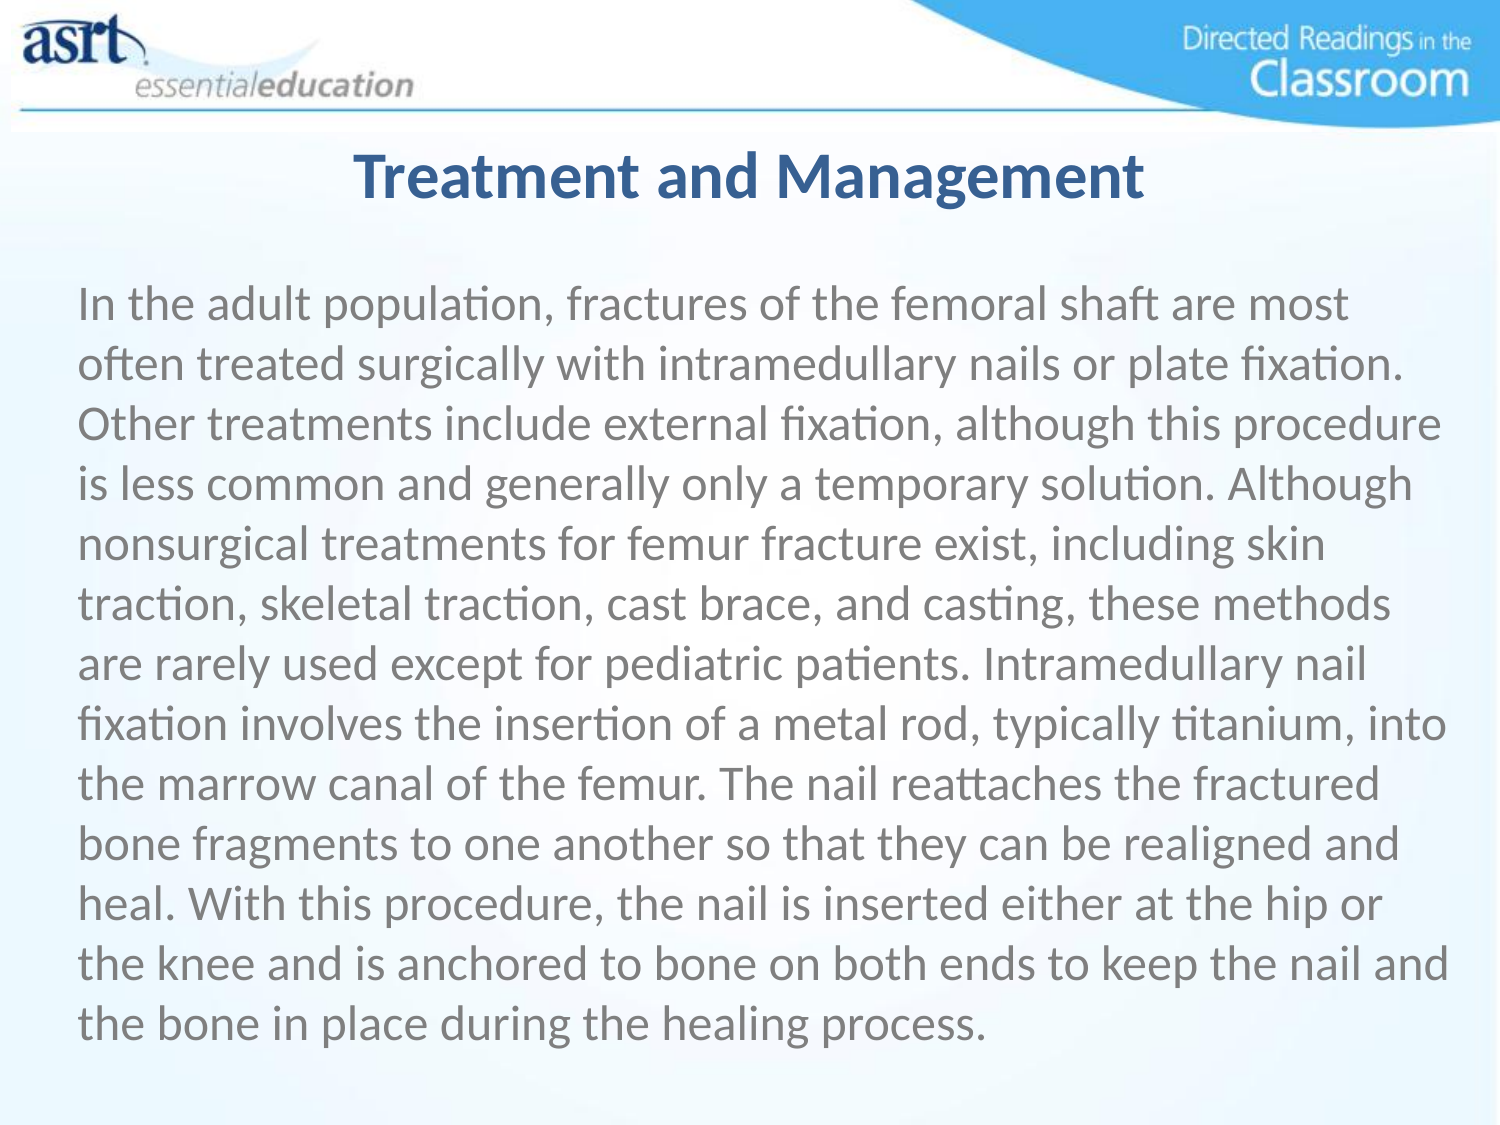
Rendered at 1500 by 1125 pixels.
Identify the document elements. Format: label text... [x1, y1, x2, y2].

title Treatment and Management [50, 115, 1450, 303]
list In the adult population, fractures of the femoral shaft are most often treated surgically with intramedullary nails or plate fixation. Other treatments include external fixation, although this procedure is less common and generally only a temporary solution. Although nonsurgical treatments for femur fracture exist, including skin traction, skeletal traction, cast brace, and casting, these methods are rarely used except for pediatric patients. Intramedullary nail fixation involves the insertion of a metal rod, typically titanium, into the marrow canal of the femur. The nail reattaches the fractured bone fragments to one another so that they can be realigned and heal. With this procedure, the nail is inserted either at the hip or the knee and is anchored to bone on both ends to keep the nail and the bone in place during the healing process. [62, 262, 1475, 955]
picture [0, 0, 1500, 1125]
